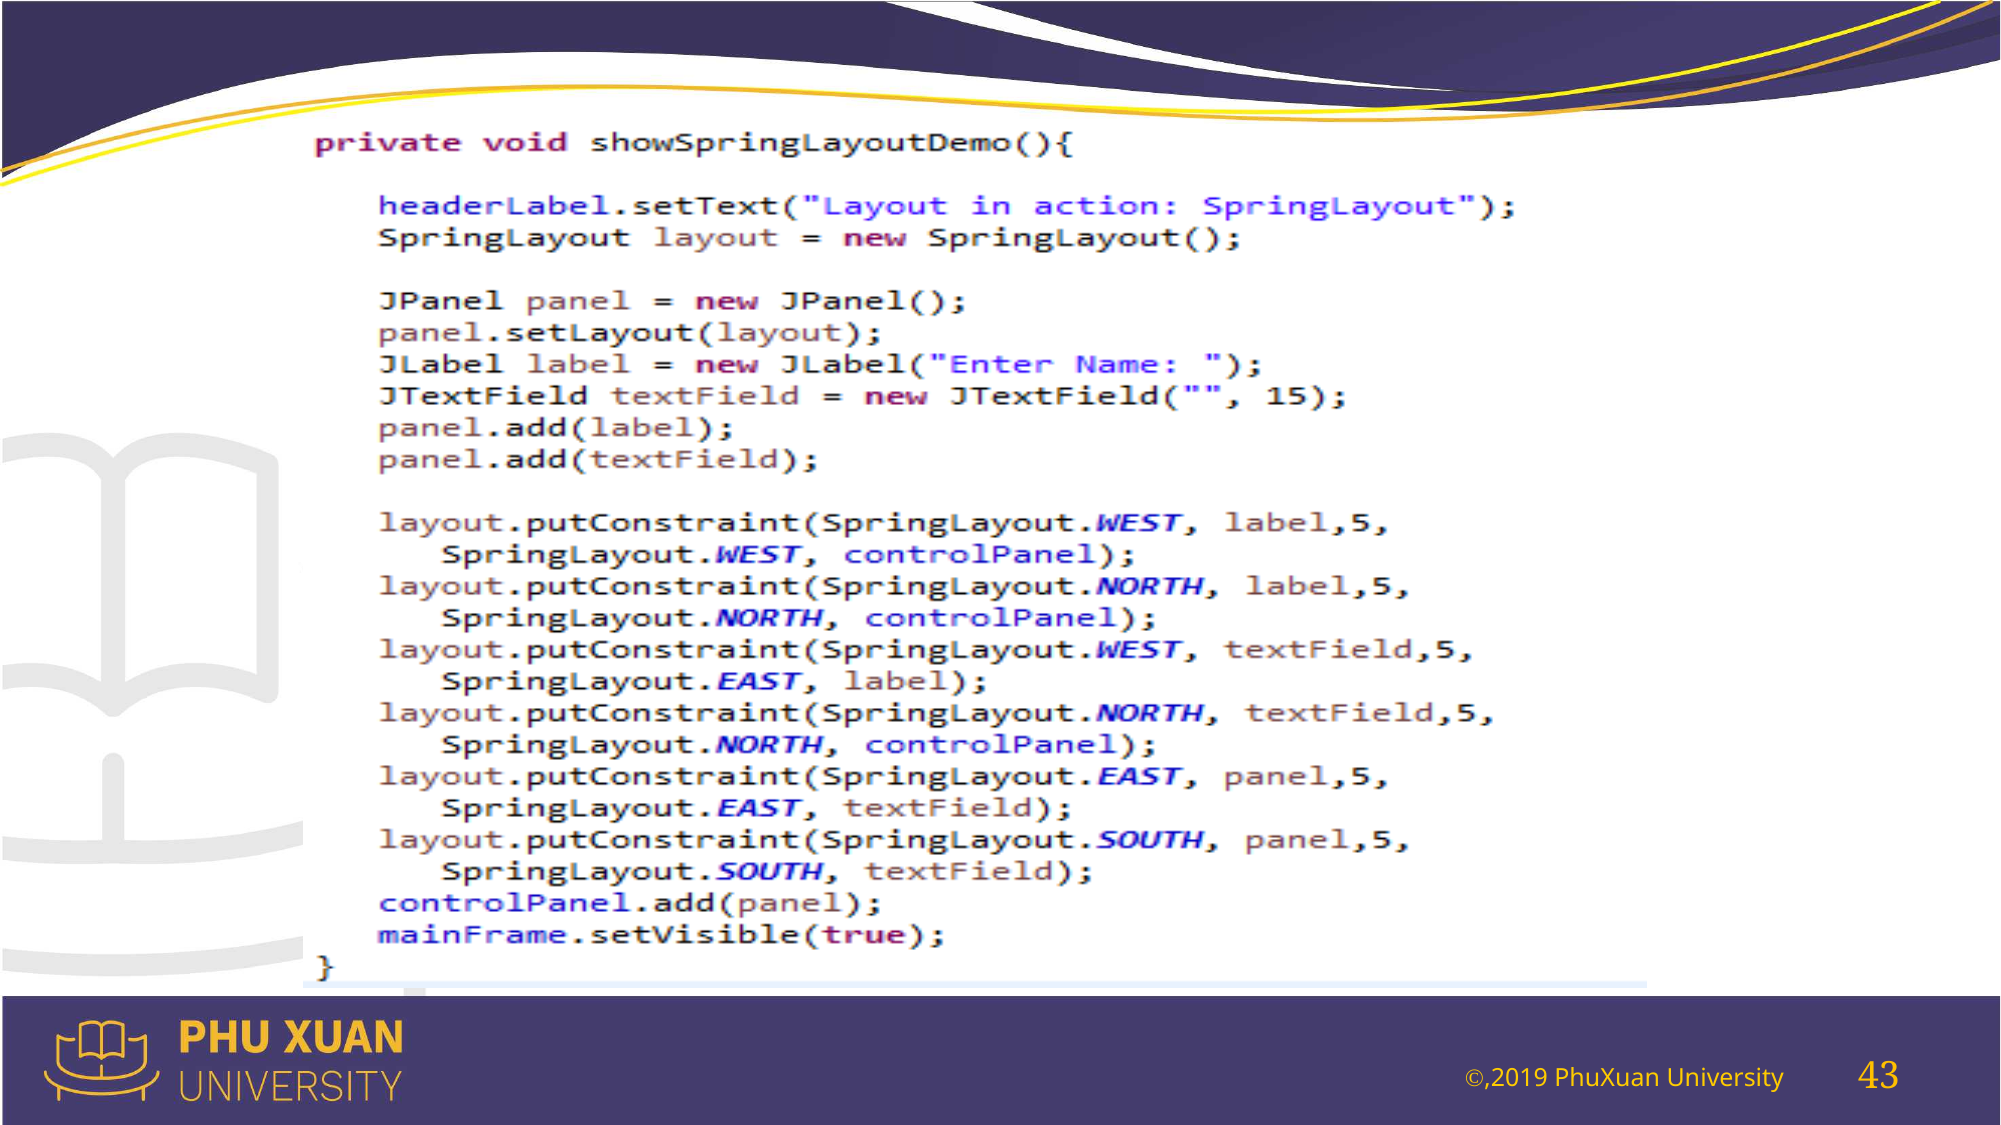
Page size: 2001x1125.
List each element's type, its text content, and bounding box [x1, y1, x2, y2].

picture [0, 0, 2001, 1125]
slide_number 43 [1733, 1042, 1900, 1103]
